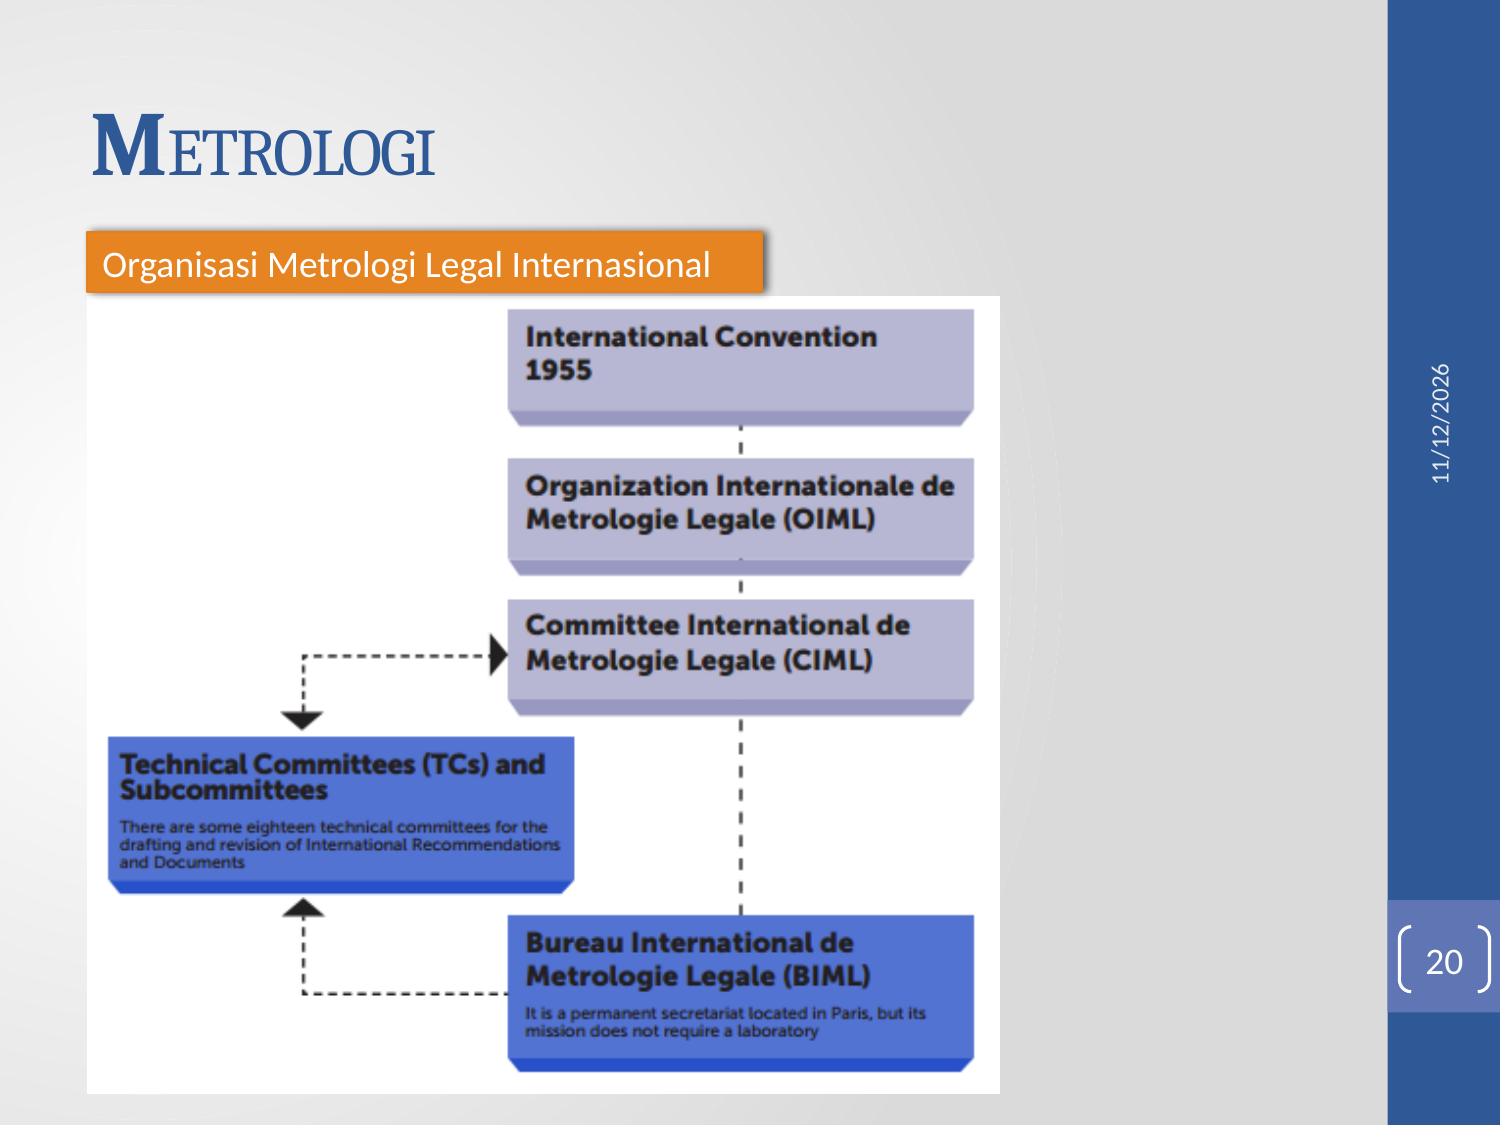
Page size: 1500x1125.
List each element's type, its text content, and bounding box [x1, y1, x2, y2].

picture [86, 296, 1001, 1095]
text_box Organisasi Metrologi Legal Internasional [86, 231, 763, 293]
slide_number 20 [1397, 925, 1492, 994]
title METROLOGI [75, 45, 1325, 233]
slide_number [1408, 100, 1469, 501]
